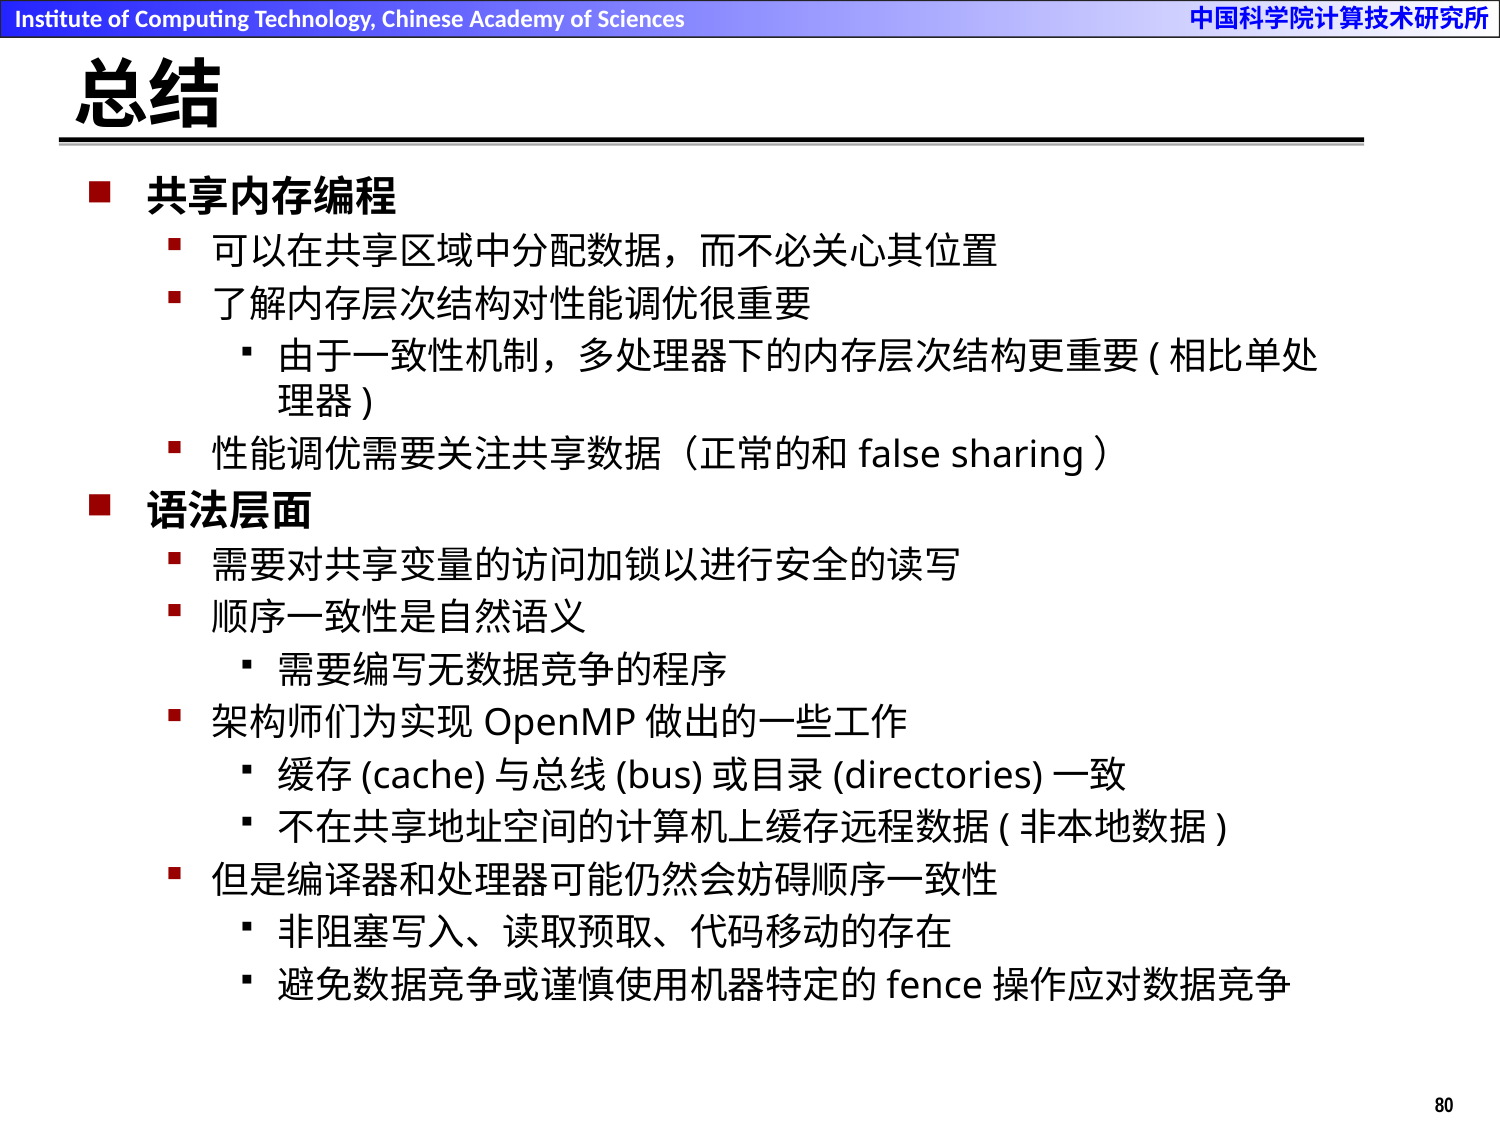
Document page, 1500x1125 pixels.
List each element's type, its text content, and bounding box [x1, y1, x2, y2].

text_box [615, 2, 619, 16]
text_box [515, 2, 519, 31]
table_cell 3 [820, 2, 825, 31]
list 共享内存编程 可以在共享区域中分配数据，而不必关心其位置 了解内存层次结构对性能调优很重要 由于一致性机制，多处理器下的内存层次结构更重要(相比单处理器) 性能调优需要关注共享数据（正常的和false sharing） 语法层面 需要对共享变量的访问加锁以进行安全的读写 顺序一致性是自然语义 需要编写无数据竞争的程序 架构师们为实现OpenMP做出的一些工作 缓存(cache)与总线(bus)或目录(directories)一致 不在共享地址空间的计算机上缓存远程数据(非本地数据) 但是编译器和处理器可能仍然会妨碍顺序一致性 非阻塞写入、读取预取、代码移动的存在 避免数据竞争或谨慎使用机器特定的fence操作应对数据竞争 [74, 162, 1371, 1040]
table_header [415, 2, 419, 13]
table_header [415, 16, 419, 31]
table_cell DYNAMIC [720, 2, 725, 31]
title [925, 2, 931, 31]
text_box [27, 31, 1379, 178]
